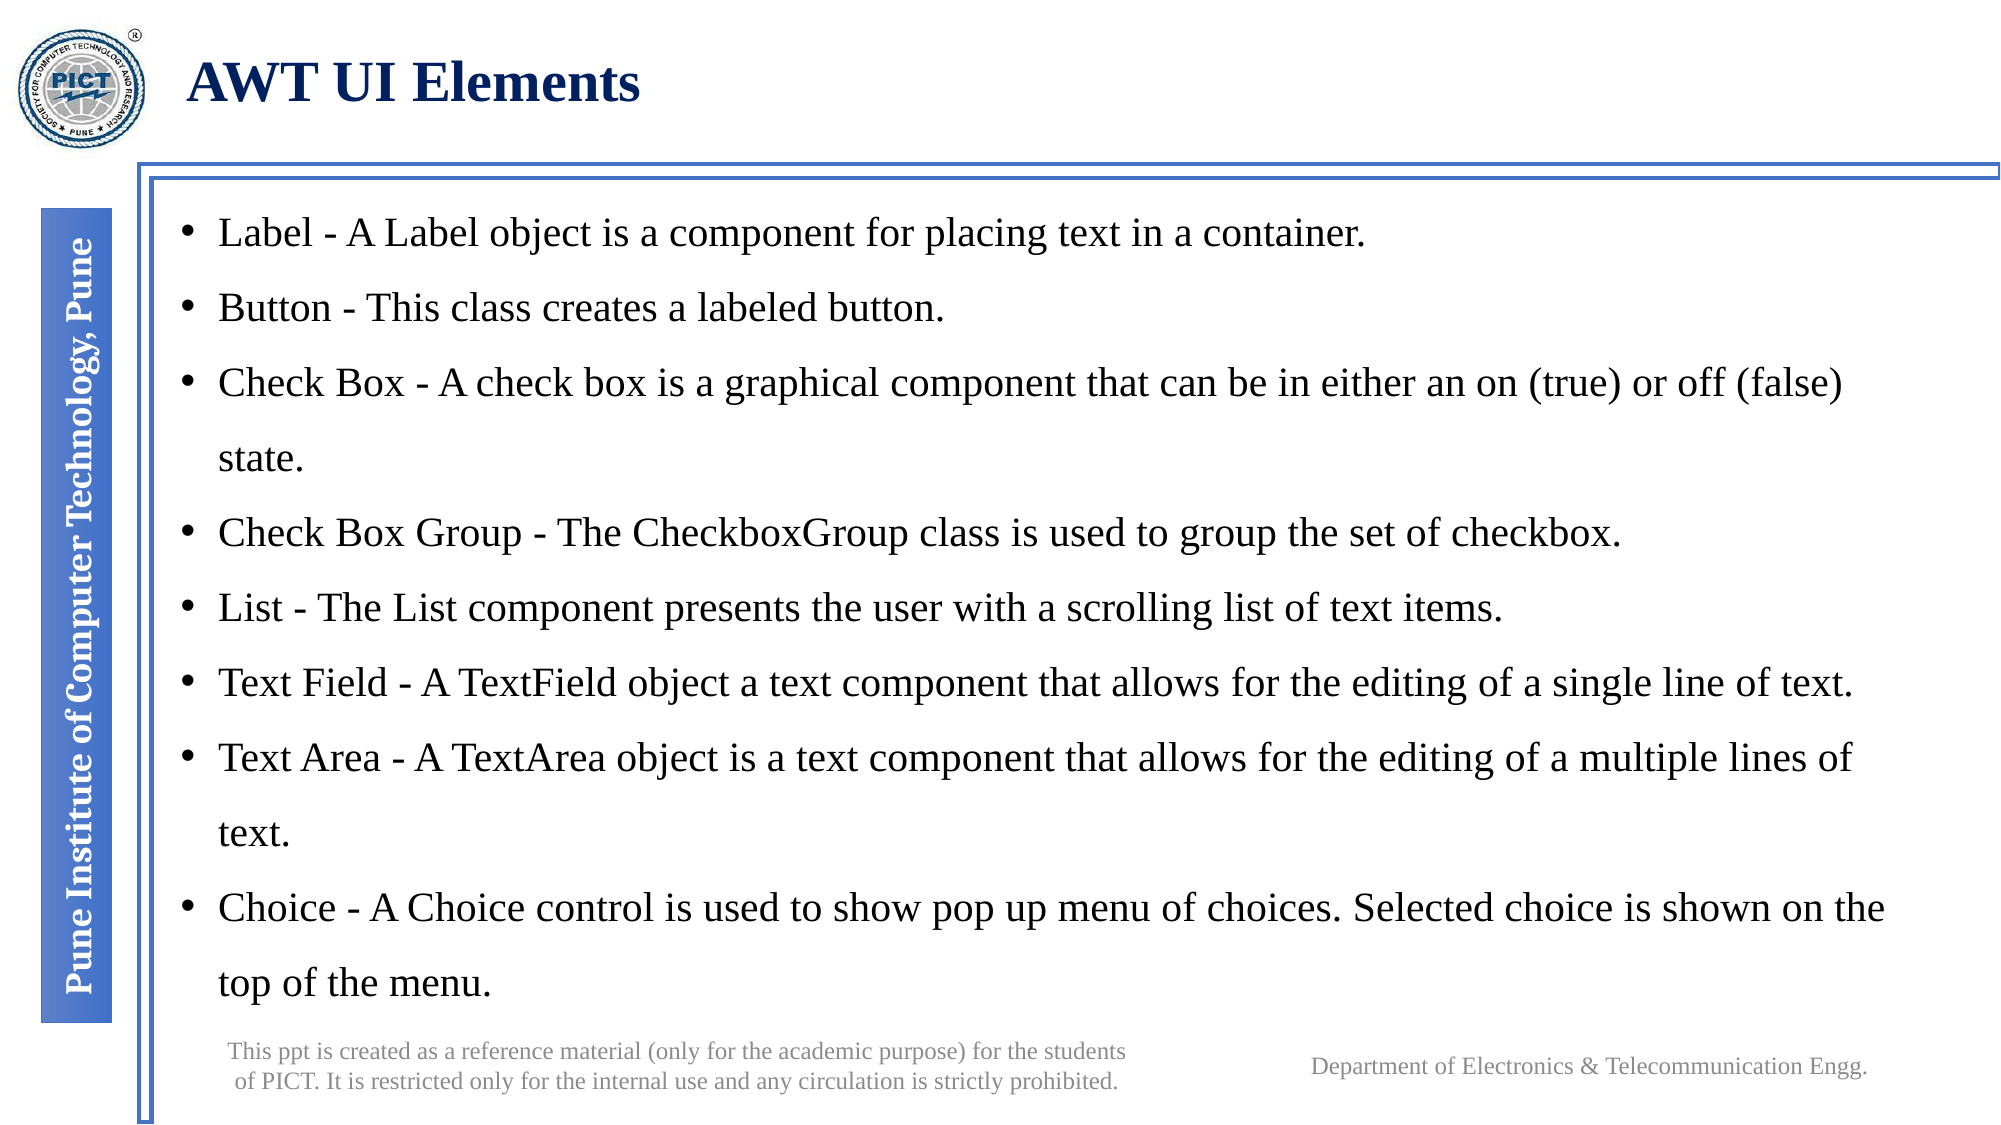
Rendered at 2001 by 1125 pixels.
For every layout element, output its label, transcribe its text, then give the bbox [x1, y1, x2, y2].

footer Department of Electronics & Telecommunication Engg. [1215, 1037, 1971, 1092]
title AWT UI Elements [171, 35, 1857, 129]
picture [9, 11, 161, 163]
list Label - A Label object is a component for placing text in a container. Button - This class creates a labeled button. Check Box - A check box is a graphical component that can be in either an on (true) or off (false) state. Check Box Group - The CheckboxGroup class is used to group the set of checkbox. List - The List component presents the user with a scrolling list of text items. Text Field - A TextField object a text component that allows for the editing of a single line of text. Text Area - A TextArea object is a text component that allows for the editing of a multiple lines of text. Choice - A Choice control is used to show pop up menu of choices. Selected choice is shown on the top of the menu. [165, 172, 1935, 1011]
